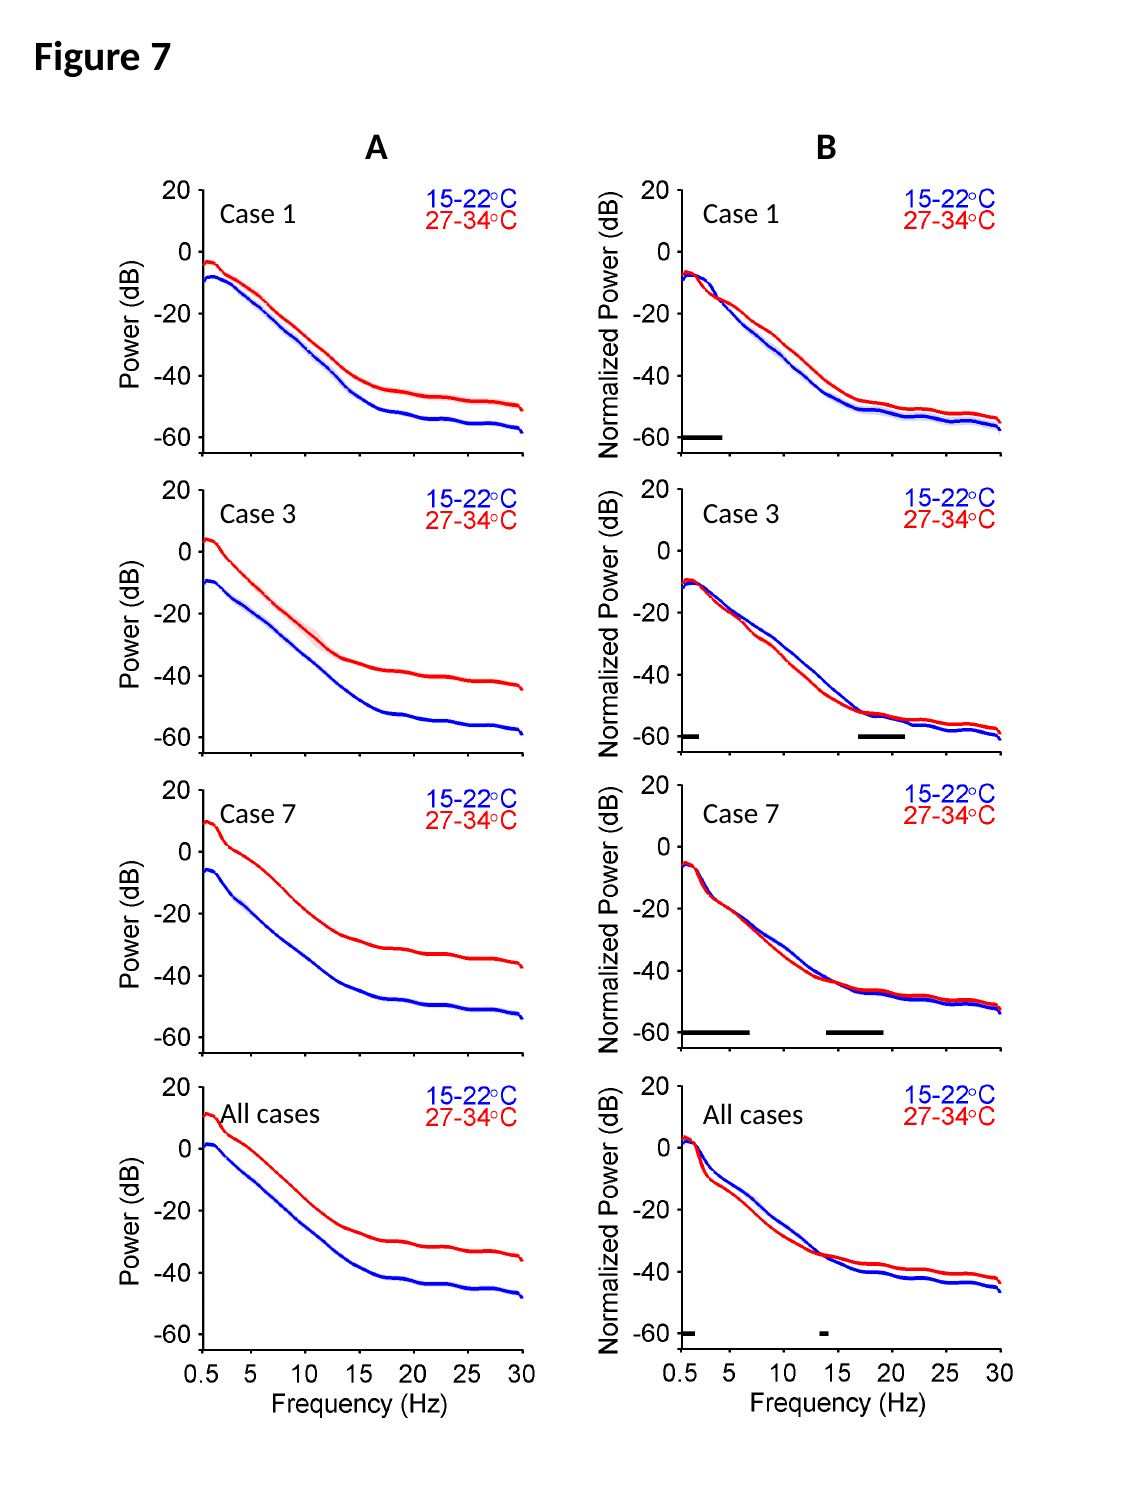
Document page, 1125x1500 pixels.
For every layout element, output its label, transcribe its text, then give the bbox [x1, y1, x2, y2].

text_box B [801, 114, 852, 160]
picture [112, 162, 566, 1421]
text_box A [350, 114, 403, 160]
text_box Figure 7 [19, 21, 187, 87]
picture [590, 162, 1045, 1420]
